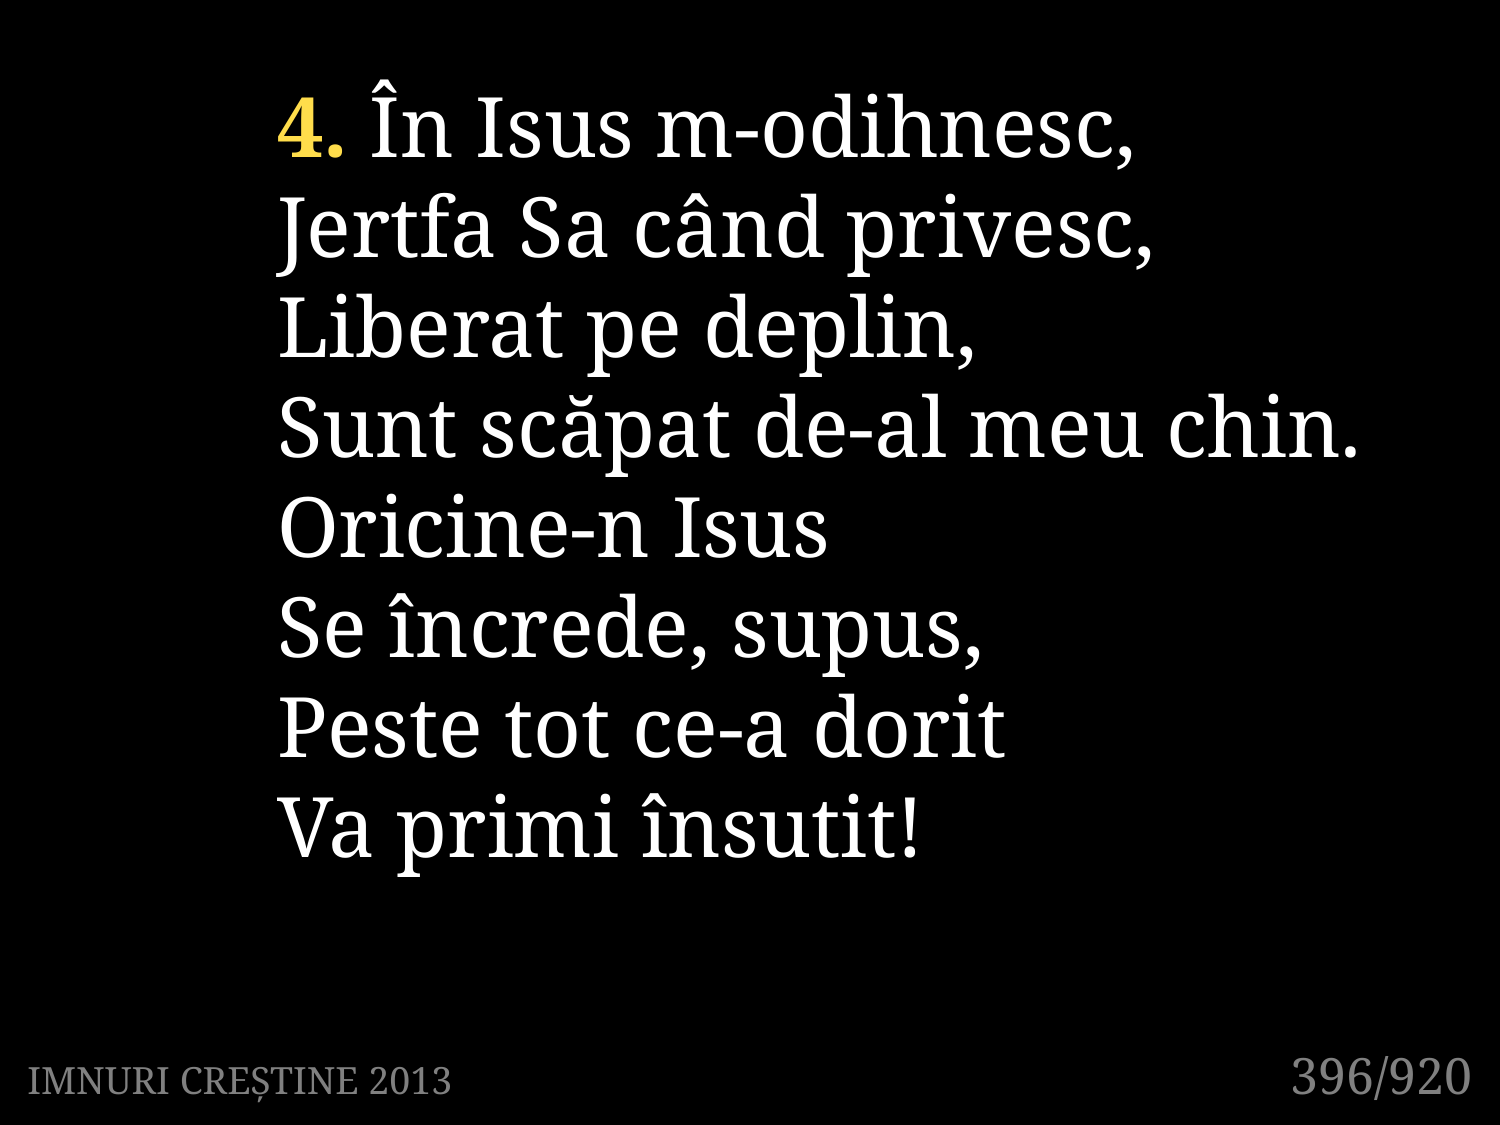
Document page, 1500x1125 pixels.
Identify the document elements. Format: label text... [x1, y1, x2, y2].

text_box 396/920 [637, 1037, 1488, 1113]
text_box 4. În Isus m-odihnesc, Jertfa Sa când privesc, Liberat pe deplin, Sunt scăpat de-al meu chin. Oricine-n Isus Se încrede, supus, Peste tot ce-a dorit Va primi însutit! [262, 66, 1500, 882]
text_box IMNURI CREȘTINE 2013 [12, 1049, 637, 1110]
